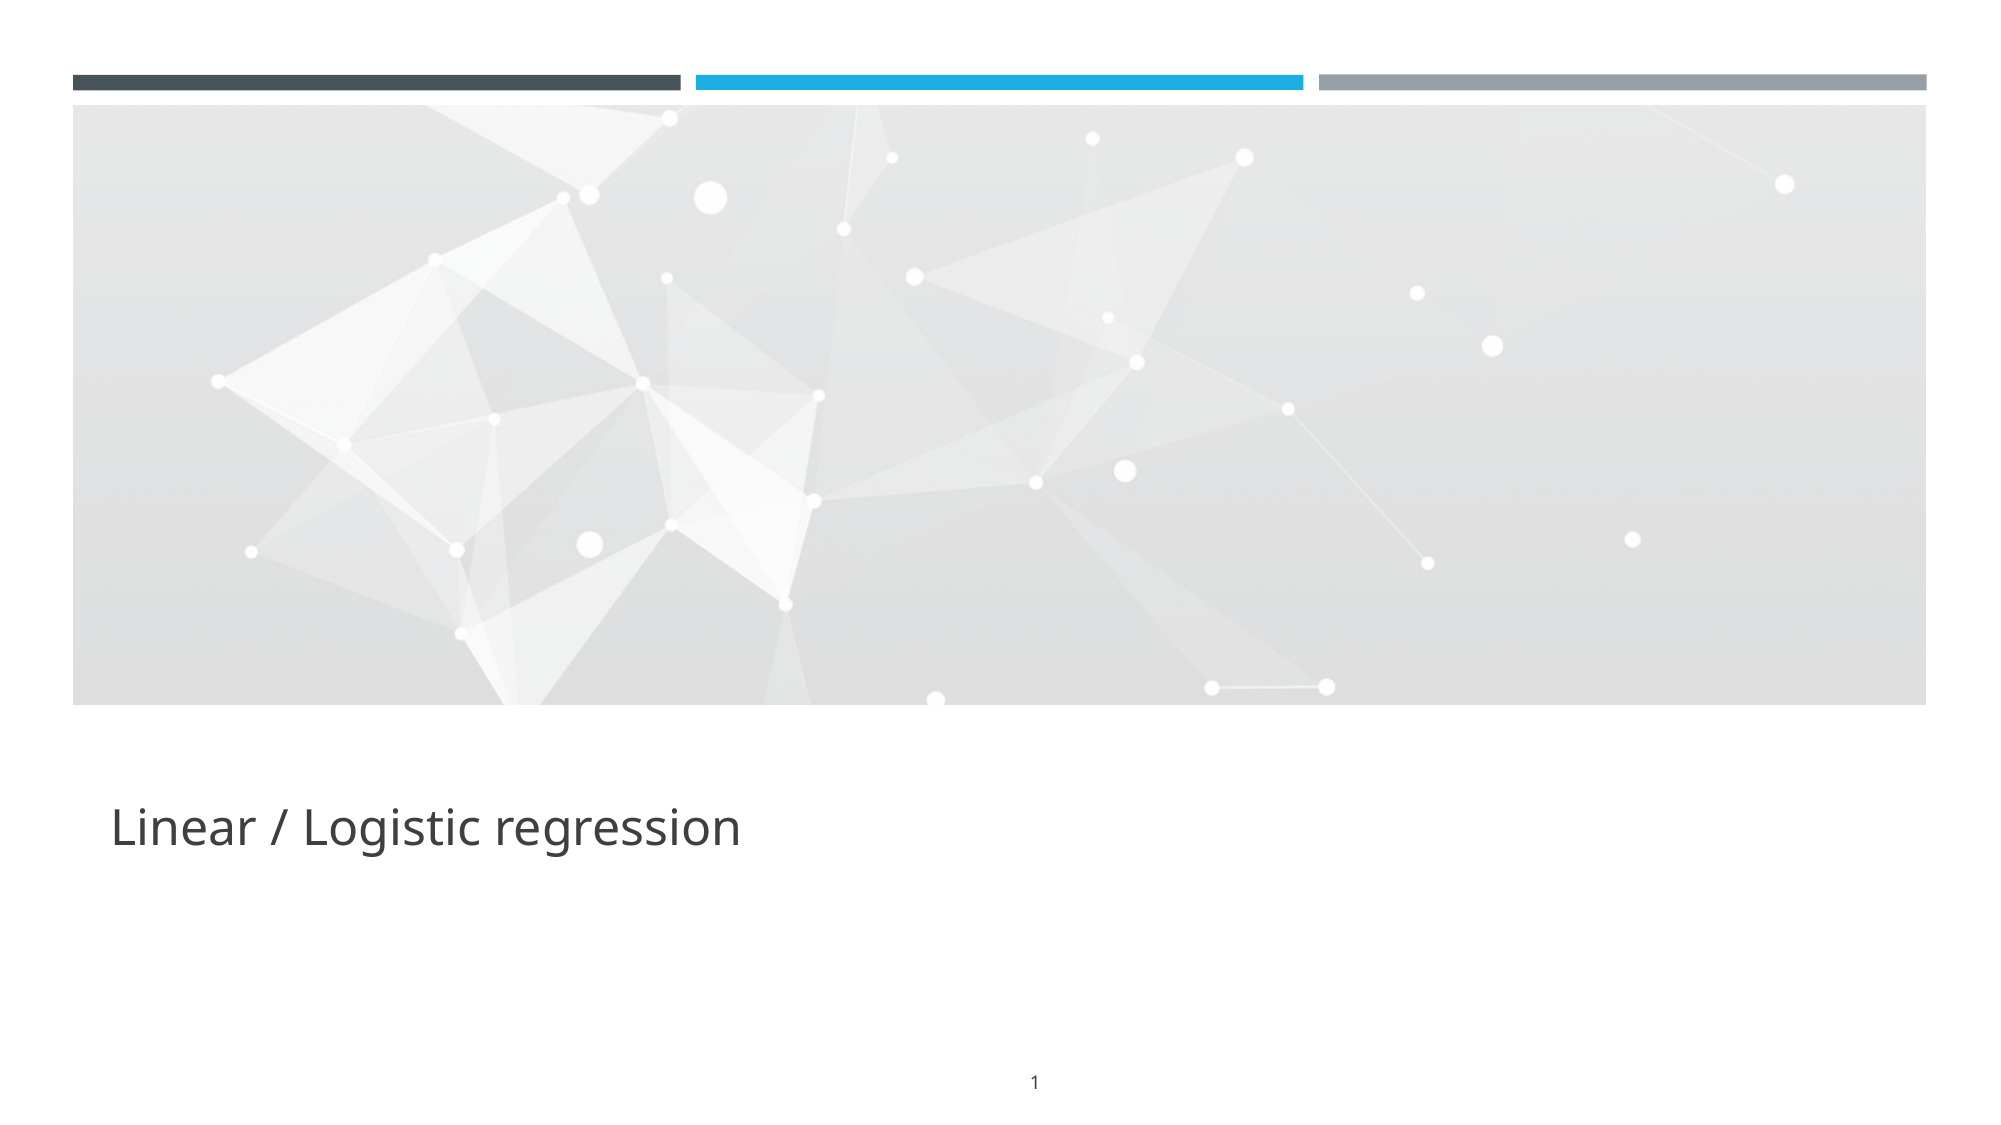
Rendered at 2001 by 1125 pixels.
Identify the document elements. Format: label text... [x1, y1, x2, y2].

title Linear / Logistic regression [95, 769, 1905, 863]
picture [73, 104, 1926, 705]
slide_number 1 [999, 1053, 1056, 1114]
